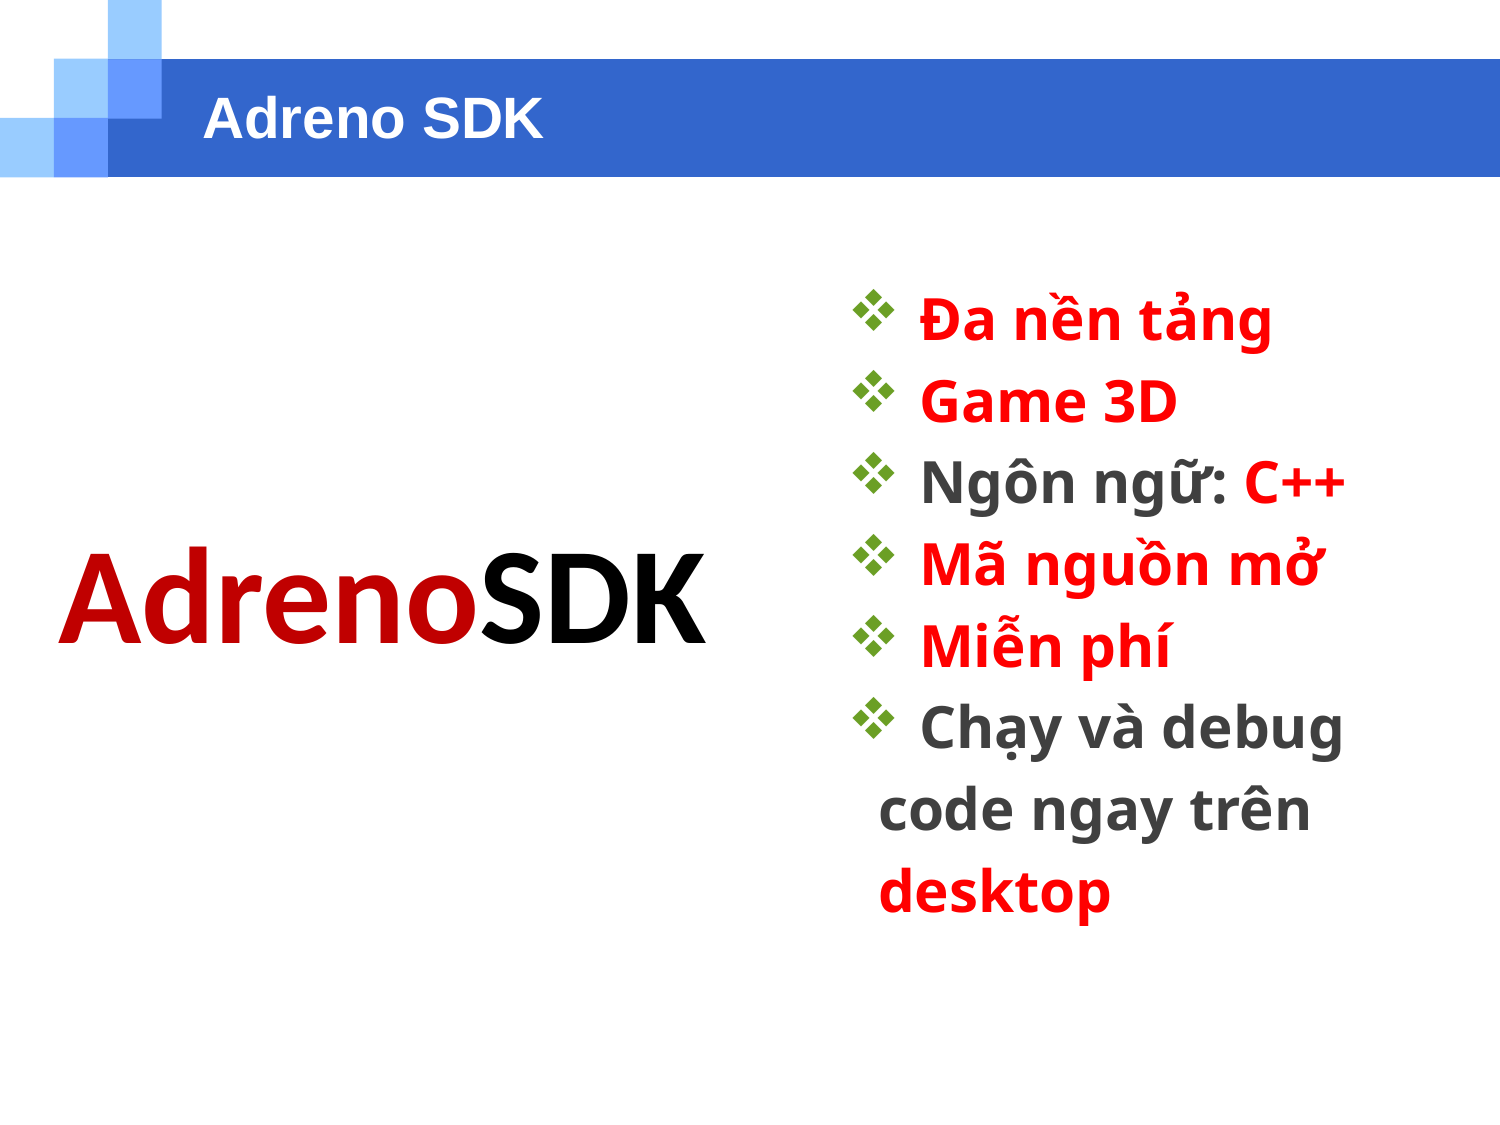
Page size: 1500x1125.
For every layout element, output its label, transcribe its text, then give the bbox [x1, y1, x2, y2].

text_box Đa nền tảng Game 3D Ngôn ngữ: C++ Mã nguồn mở Miễn phí Chạy và debug code ngay trên desktop [832, 274, 1376, 932]
title Adreno SDK [187, 75, 1400, 155]
text_box AdrenoSDK [43, 487, 722, 679]
